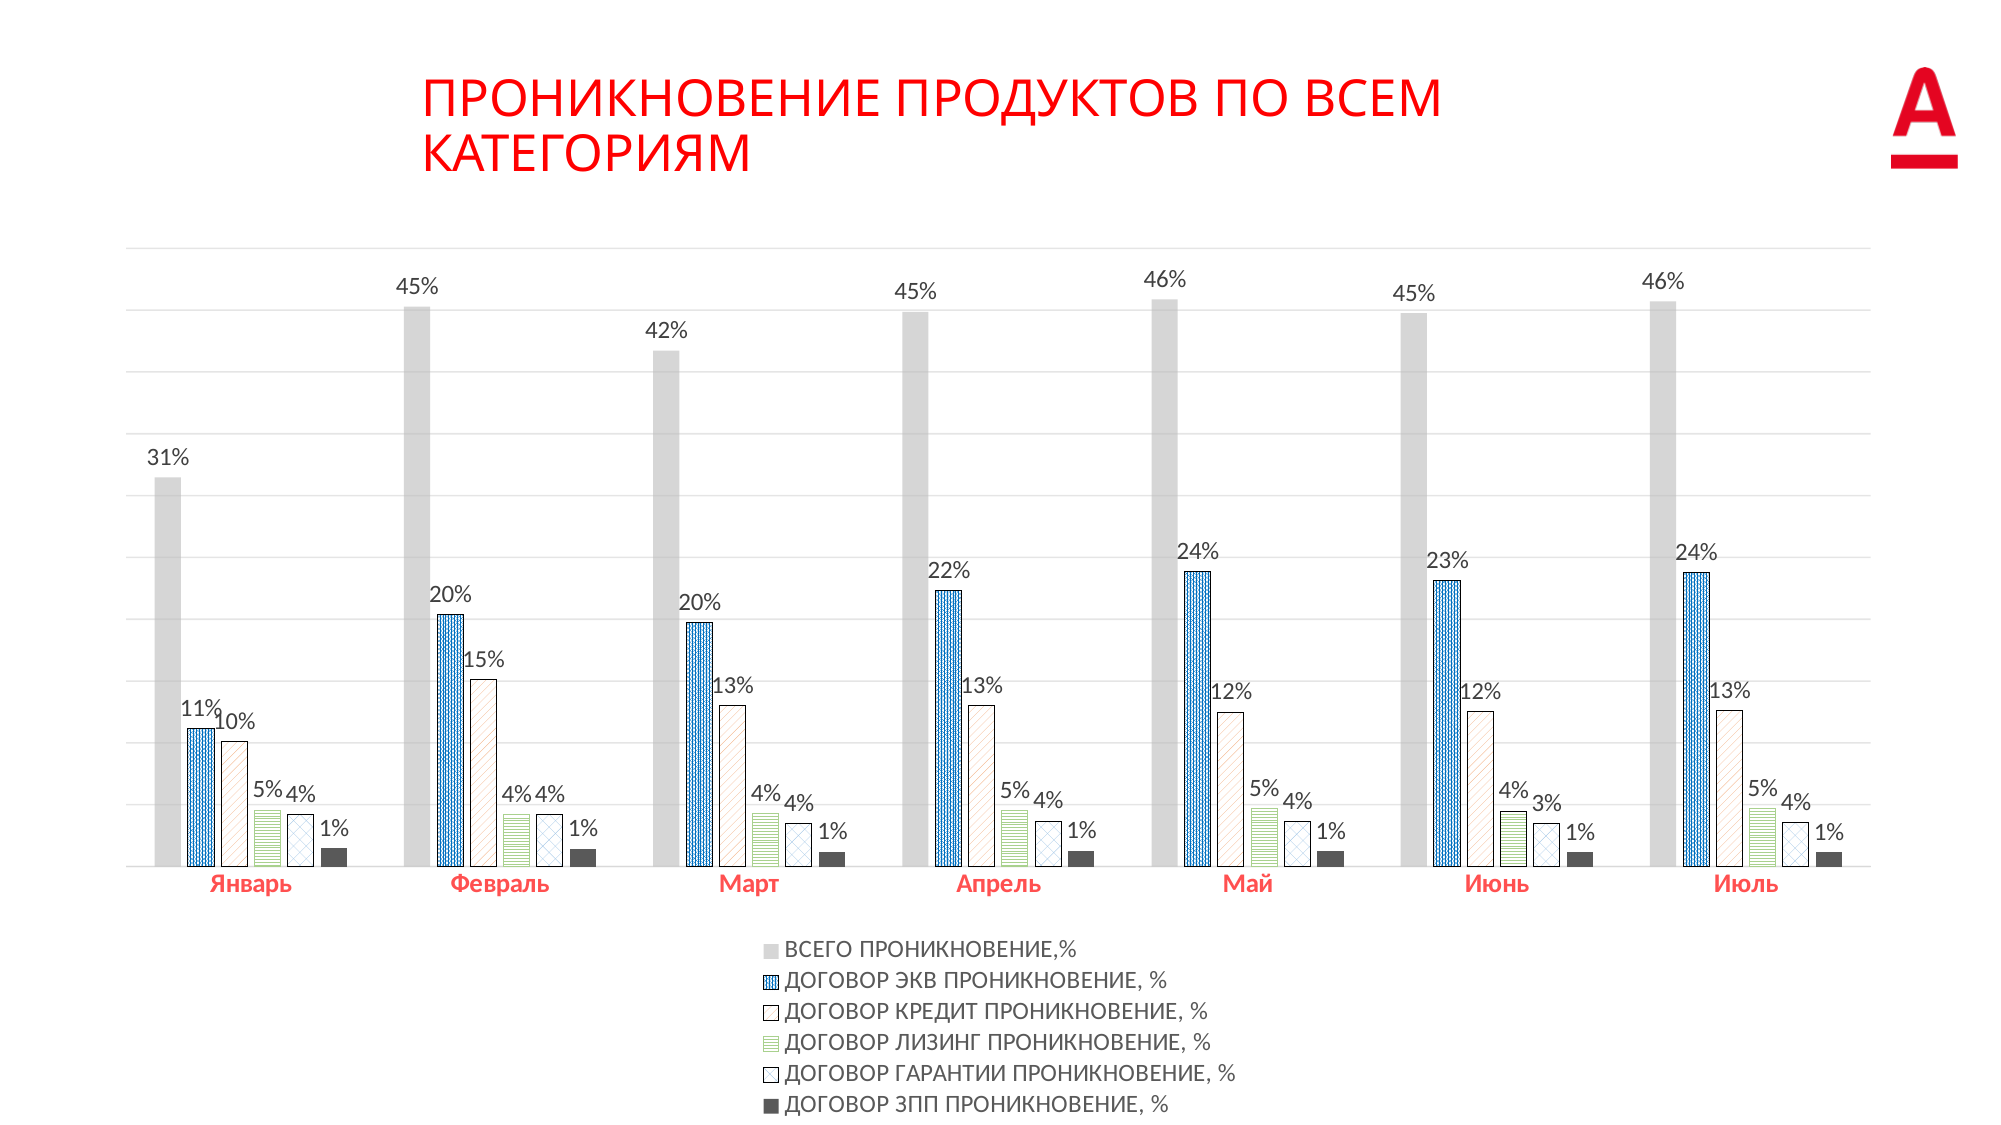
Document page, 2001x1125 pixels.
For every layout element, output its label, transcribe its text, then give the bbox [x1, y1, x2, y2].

chart [69, 225, 1931, 1125]
picture [1891, 67, 1958, 169]
title ПРОНИКНОВЕНИЕ ПРОДУКТОВ ПО ВСЕМ КАТЕГОРИЯМ [406, 64, 1594, 191]
